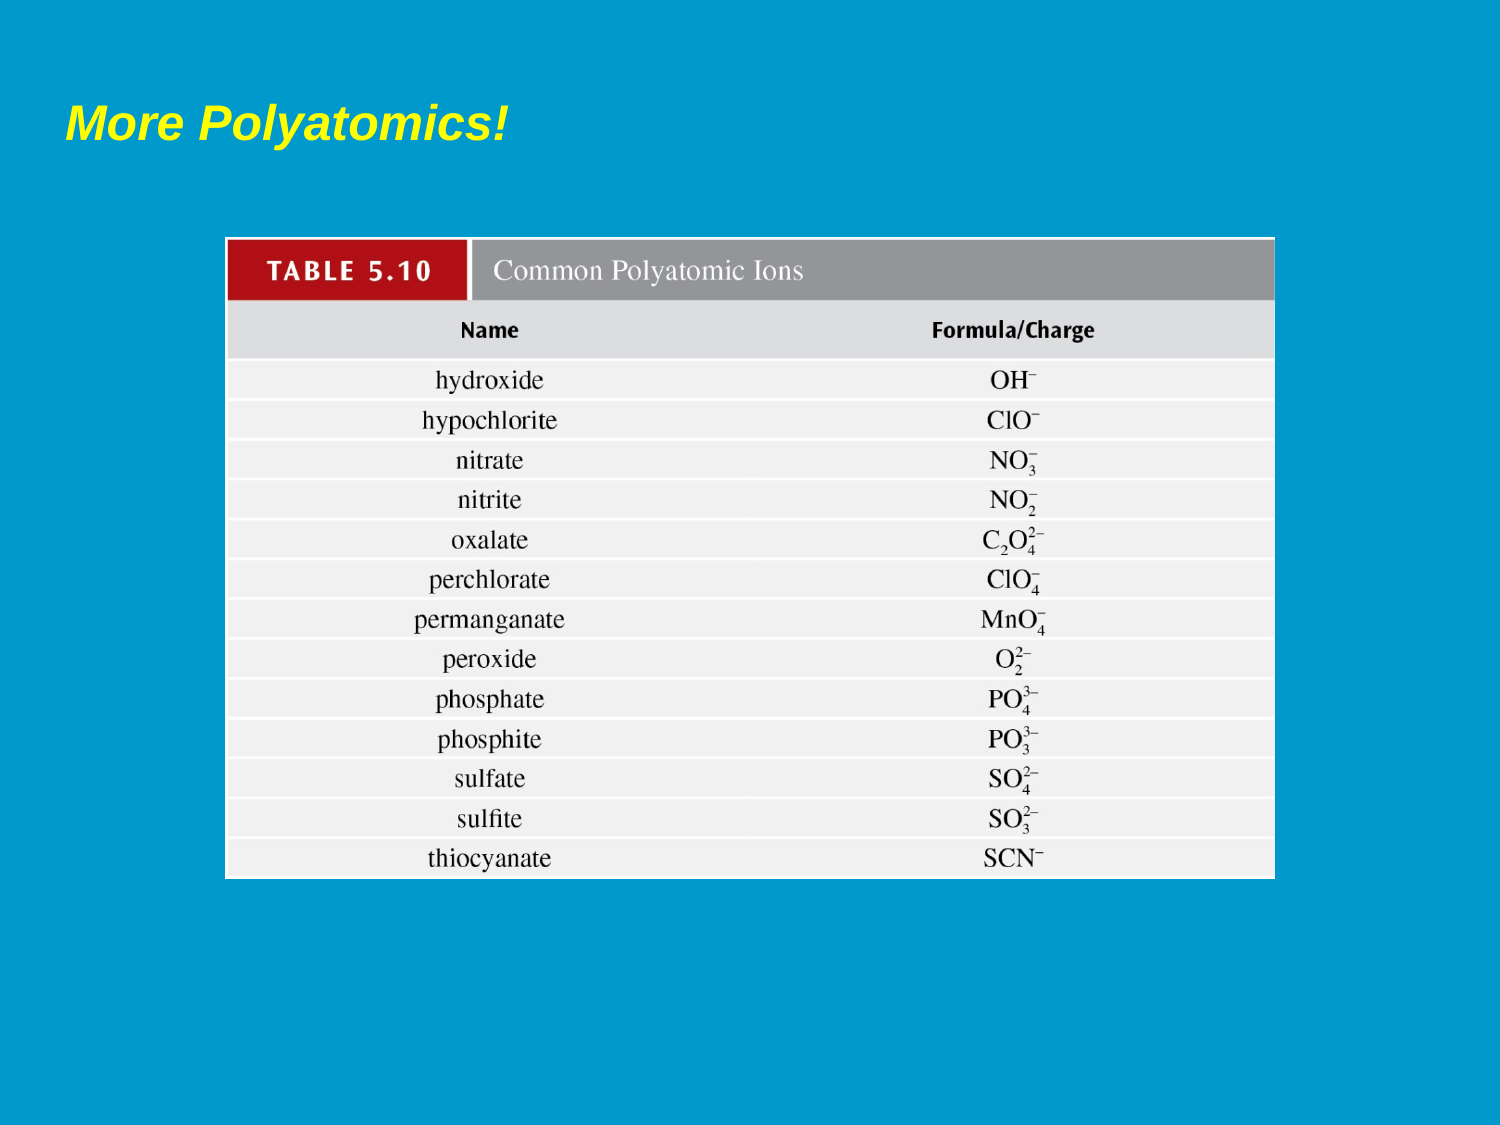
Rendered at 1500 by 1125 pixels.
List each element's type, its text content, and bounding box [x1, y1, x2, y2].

title More Polyatomics! [50, 2, 1325, 238]
picture [226, 238, 1274, 878]
